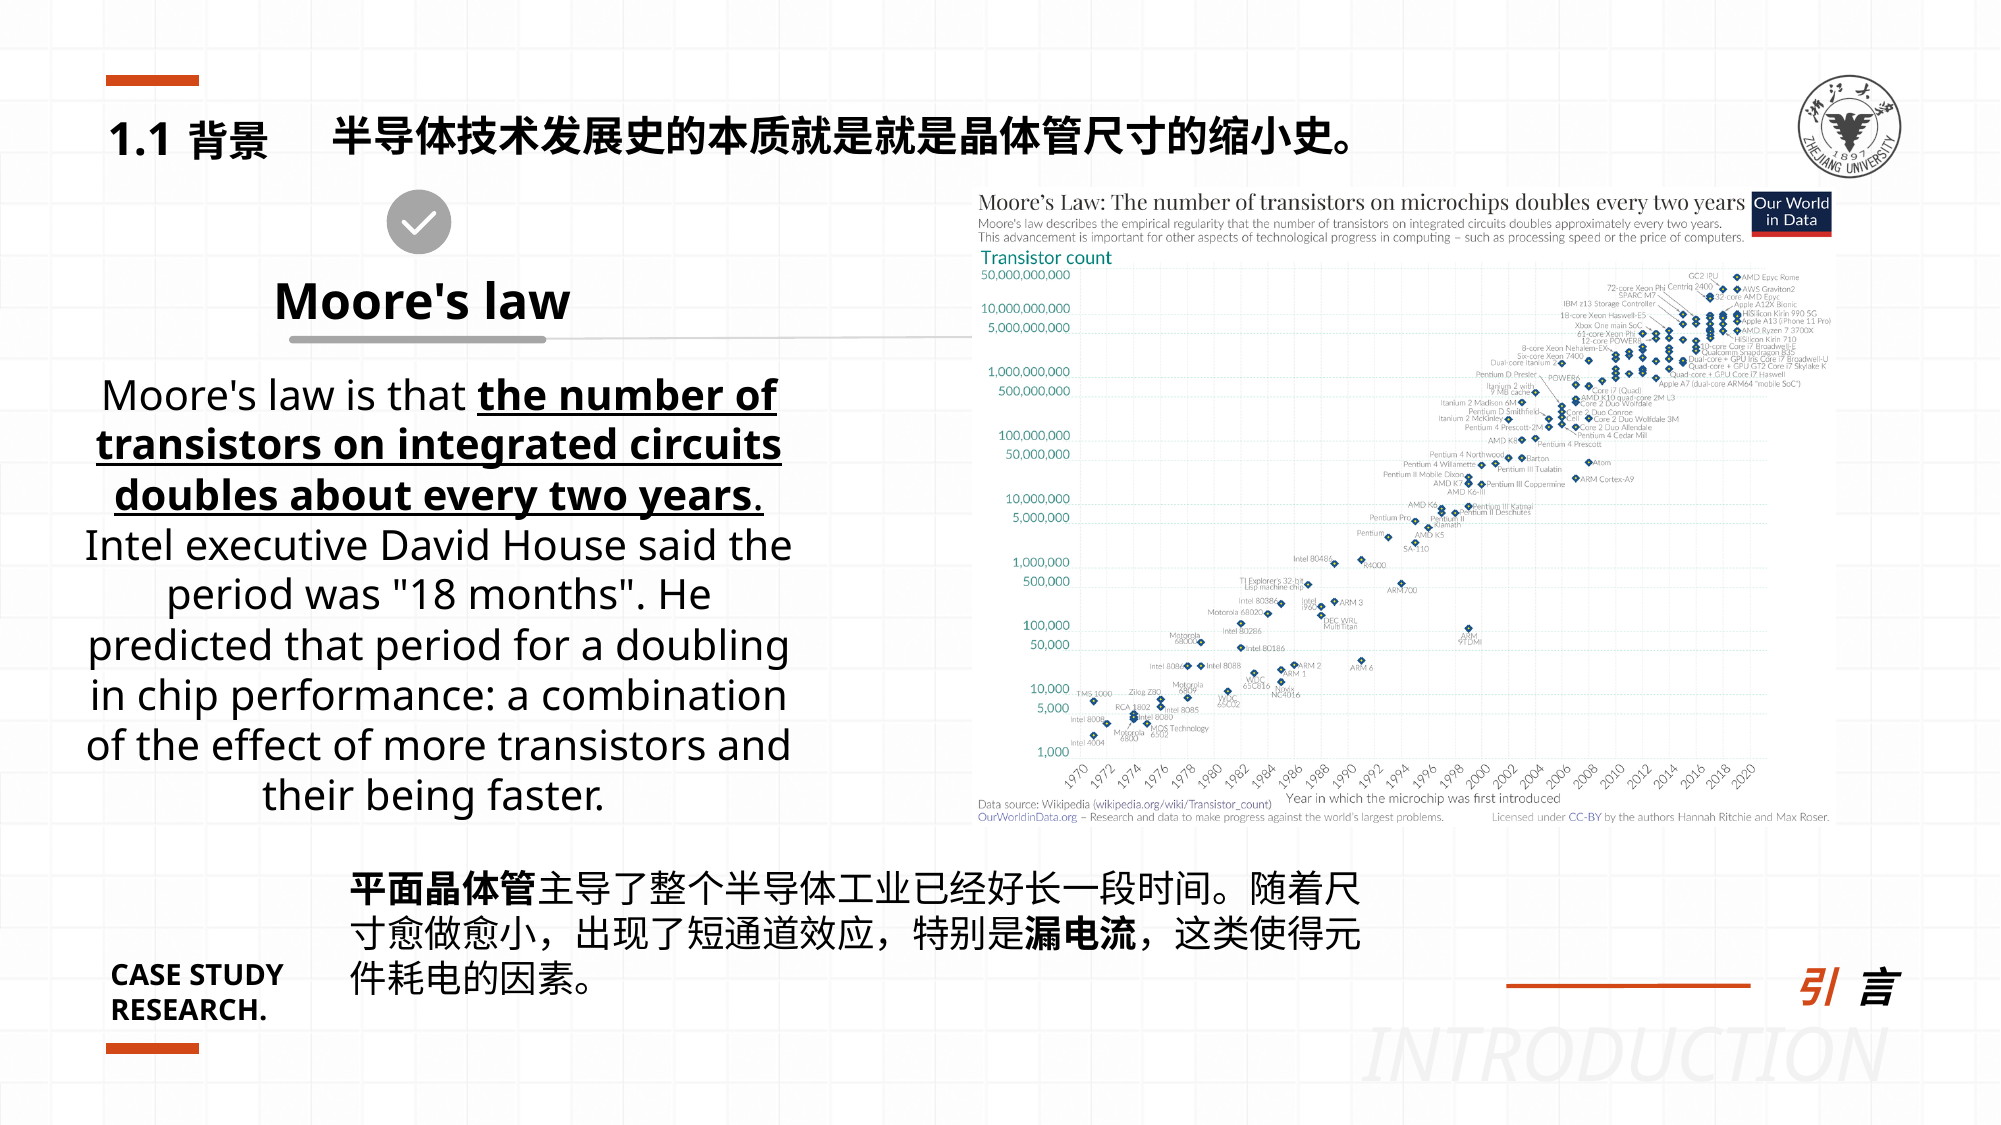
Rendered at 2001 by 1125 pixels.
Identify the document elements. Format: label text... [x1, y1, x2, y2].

text_box INTRODUCTION [1300, 998, 1904, 1104]
text_box [386, 189, 452, 255]
text_box [288, 336, 548, 345]
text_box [96, 101, 287, 173]
text_box [1794, 167, 1905, 182]
text_box Moore's law is that the number of transistors on integrated circuits doubles about every two years. Intel executive David House said the period was "18 months". He predicted that period for a doubling in chip performance: a combination of the effect of more transistors and their being faster. [68, 360, 809, 826]
text_box 半导体技术发展史的本质就是就是晶体管尺寸的缩小史。 [316, 101, 2000, 167]
text_box 引 言 [1750, 953, 1911, 1019]
text_box Moore's law [245, 262, 601, 338]
text_box CASE STUDY RESEARCH. [95, 949, 299, 1034]
picture [972, 187, 1836, 827]
text_box [1794, 71, 1905, 101]
text_box 平面晶体管主导了整个半导体工业已经好长一段时间。随着尺寸愈做愈小，出现了短通道效应，特别是漏电流，这类使得元件耗电的因素。 [335, 857, 1413, 1052]
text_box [289, 334, 972, 340]
